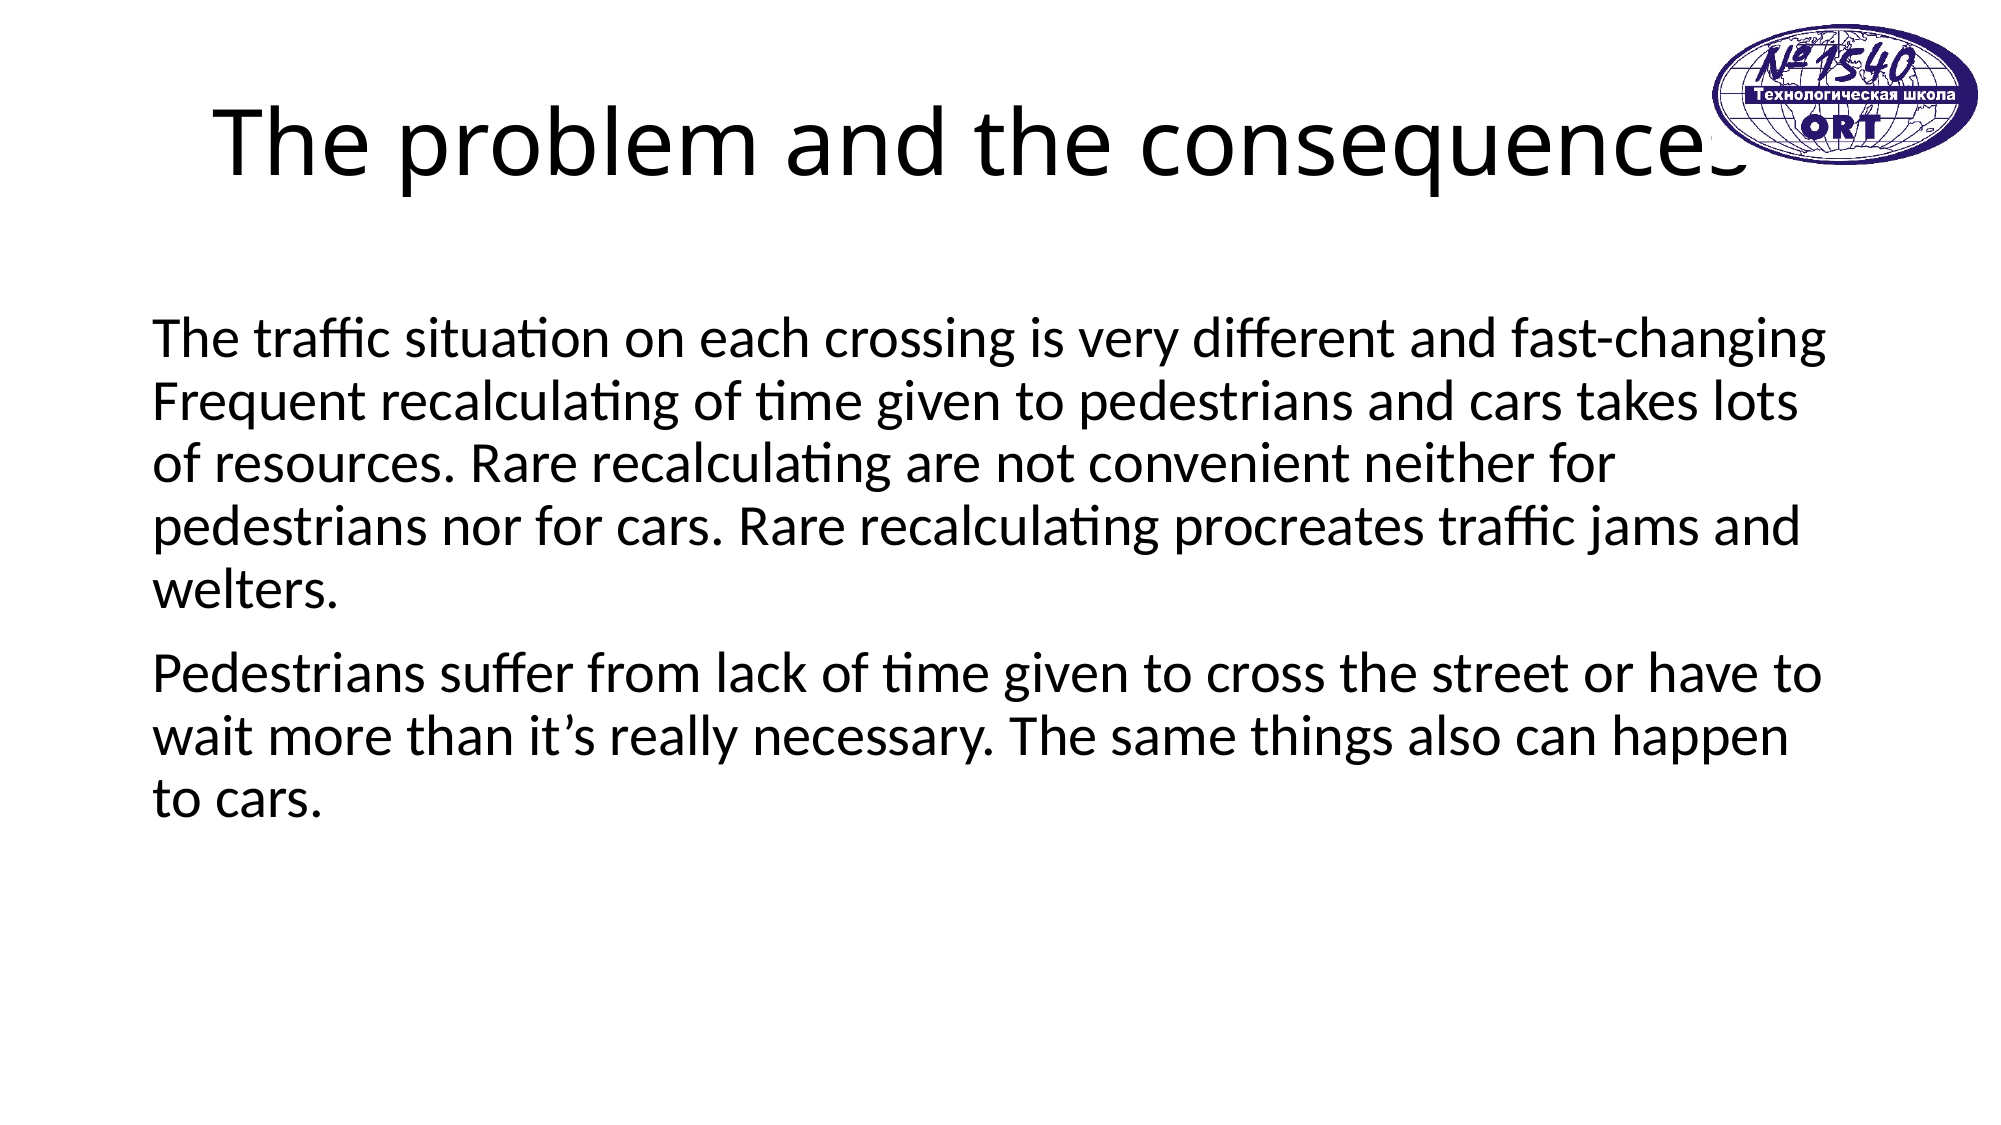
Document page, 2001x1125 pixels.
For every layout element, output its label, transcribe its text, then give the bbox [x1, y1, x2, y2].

title The problem and the consequences [120, 36, 1846, 255]
picture [1712, 24, 1978, 165]
list The traffic situation on each crossing is very different and fast-changing Frequent recalculating of time given to pedestrians and cars takes lots of resources. Rare recalculating are not convenient neither for pedestrians nor for cars. Rare recalculating procreates traffic jams and welters. Pedestrians suffer from lack of time given to cross the street or have to wait more than it’s really necessary. The same things also can happen to cars. [137, 299, 1863, 1014]
